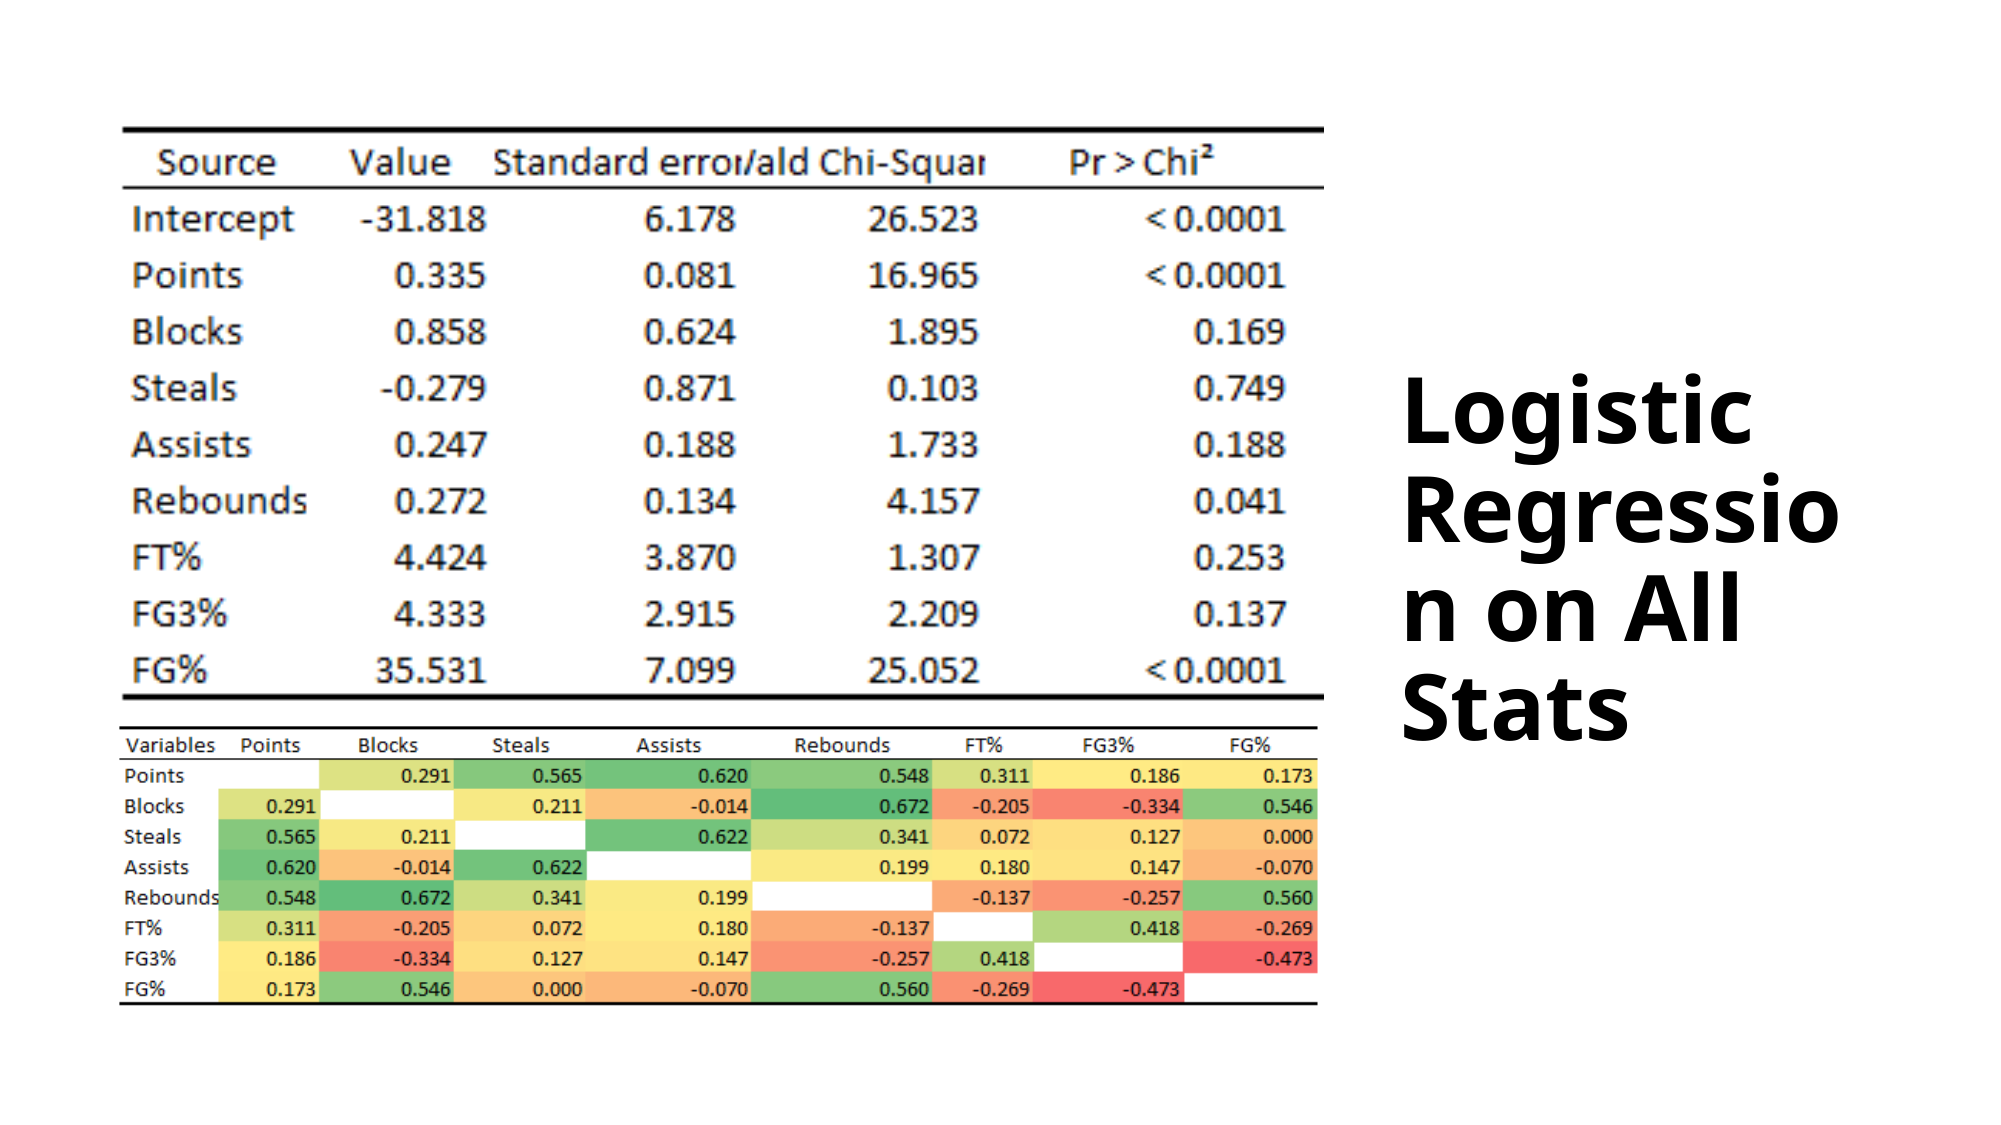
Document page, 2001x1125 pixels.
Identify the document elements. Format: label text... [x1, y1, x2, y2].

picture [115, 111, 1324, 712]
picture [115, 725, 1324, 1013]
title Logistic Regression on All Stats [1385, 104, 1901, 1020]
